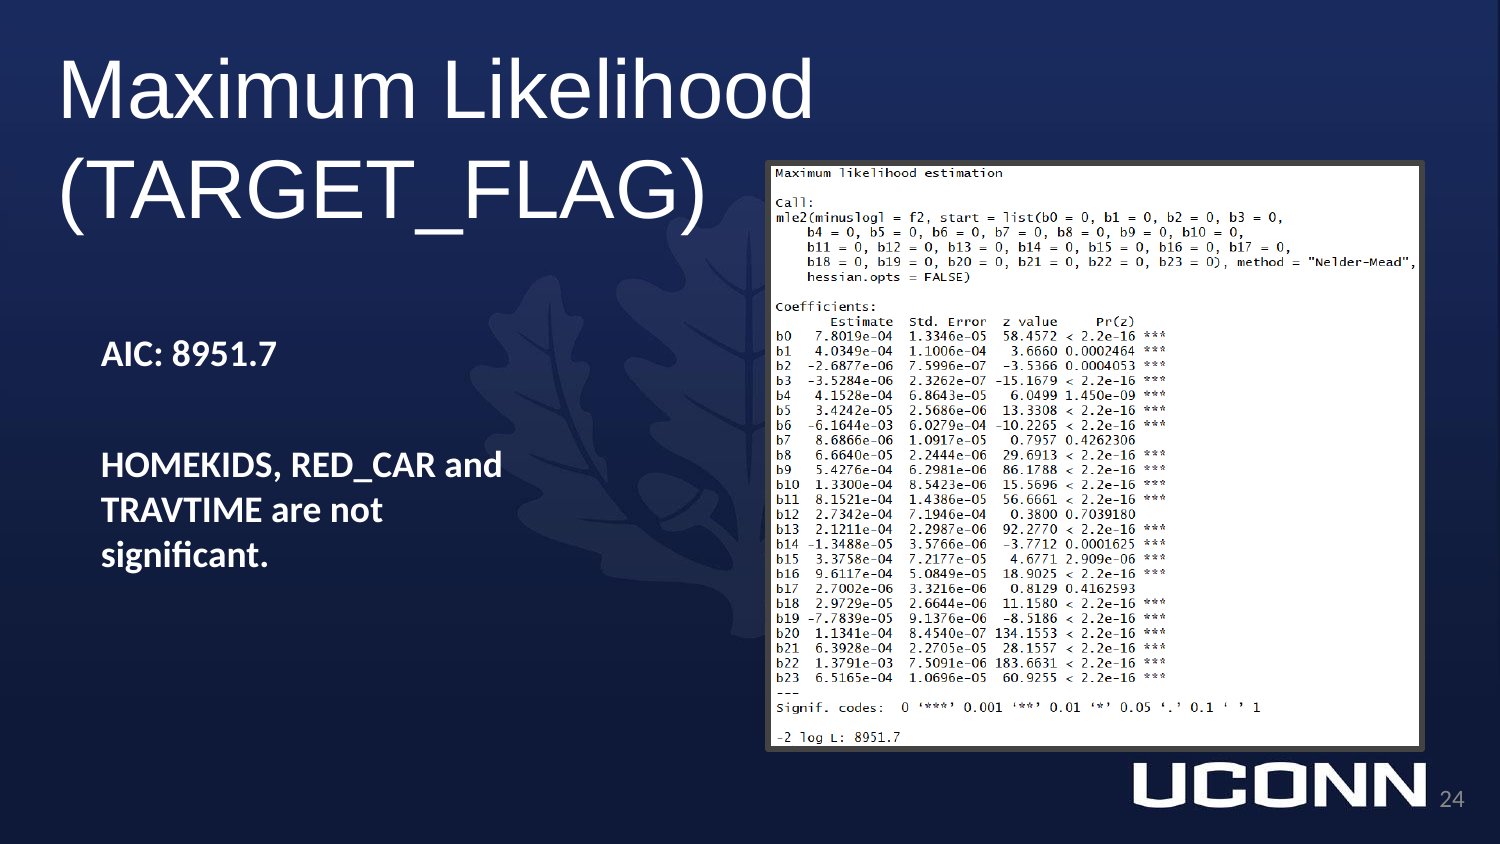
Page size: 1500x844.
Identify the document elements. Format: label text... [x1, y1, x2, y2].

slide_number ‹#› [1389, 764, 1480, 830]
text_box AIC: 8951.7 [85, 314, 354, 396]
picture [0, 0, 1500, 844]
title Maximum Likelihood (TARGET_FLAG) [42, 87, 1441, 182]
text_box HOMEKIDS, RED_CAR and TRAVTIME are not significant. [85, 425, 544, 578]
